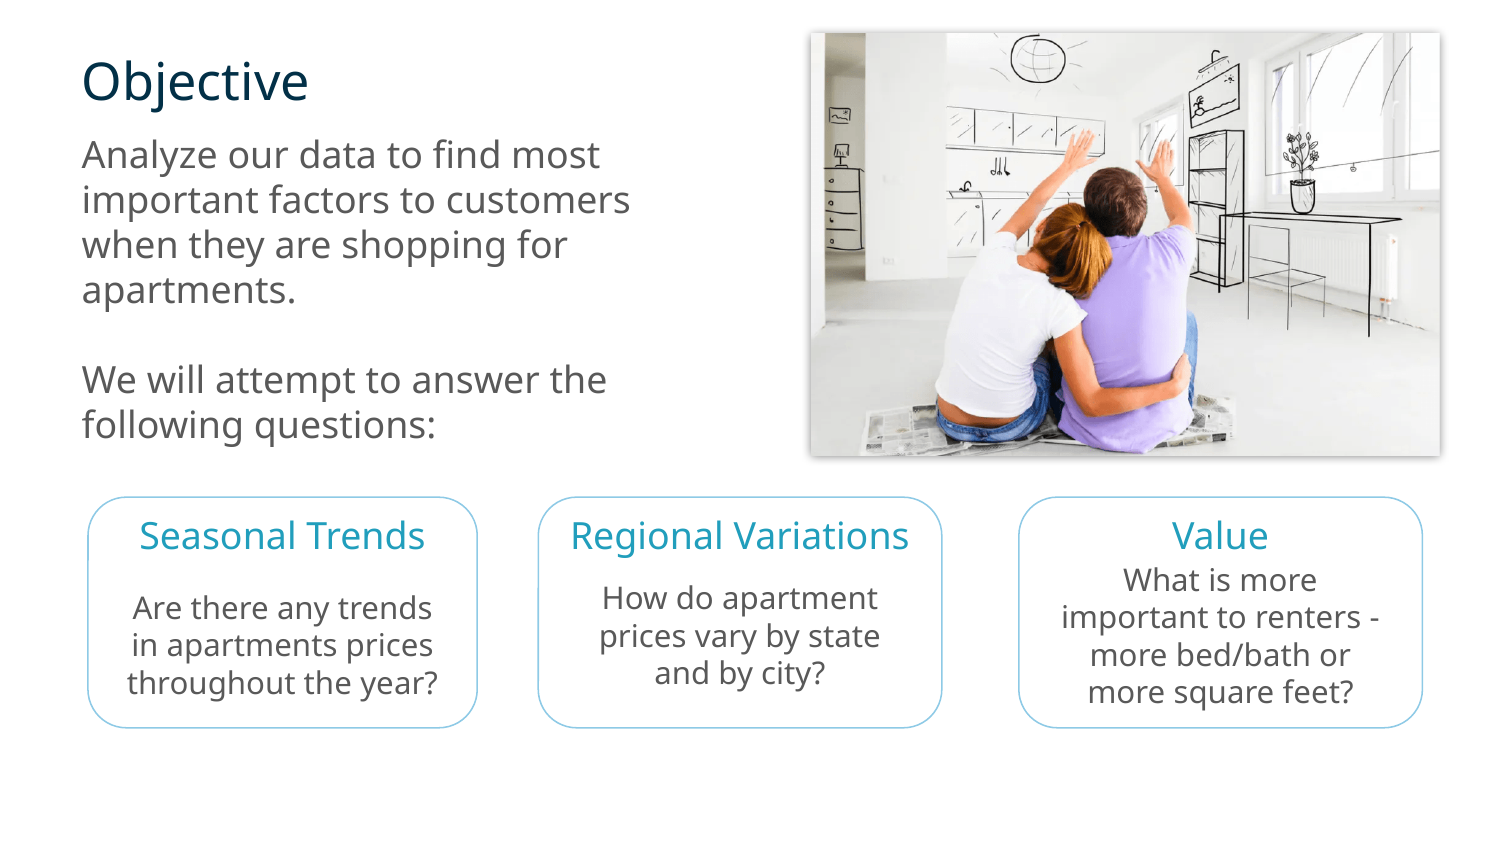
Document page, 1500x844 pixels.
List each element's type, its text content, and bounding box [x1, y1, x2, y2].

picture [811, 32, 1440, 456]
text_box [87, 500, 478, 728]
text_box [538, 573, 942, 728]
text_box [1018, 497, 1151, 723]
text_box Regional Variations [538, 497, 942, 573]
text_box Analyze our data to find most important factors to customers when they are shopping for apartments. We will attempt to answer the following questions: [66, 115, 695, 461]
text_box [1290, 497, 1423, 723]
text_box Value [1151, 497, 1290, 545]
text_box Are there any trends in apartments prices throughout the year? [103, 573, 462, 716]
text_box Seasonal Trends [111, 497, 454, 573]
text_box How do apartment prices vary by state and by city? [557, 563, 923, 707]
text_box Objective [66, 33, 379, 115]
text_box What is more important to renters - more bed/bath or more square feet? [1038, 545, 1403, 725]
